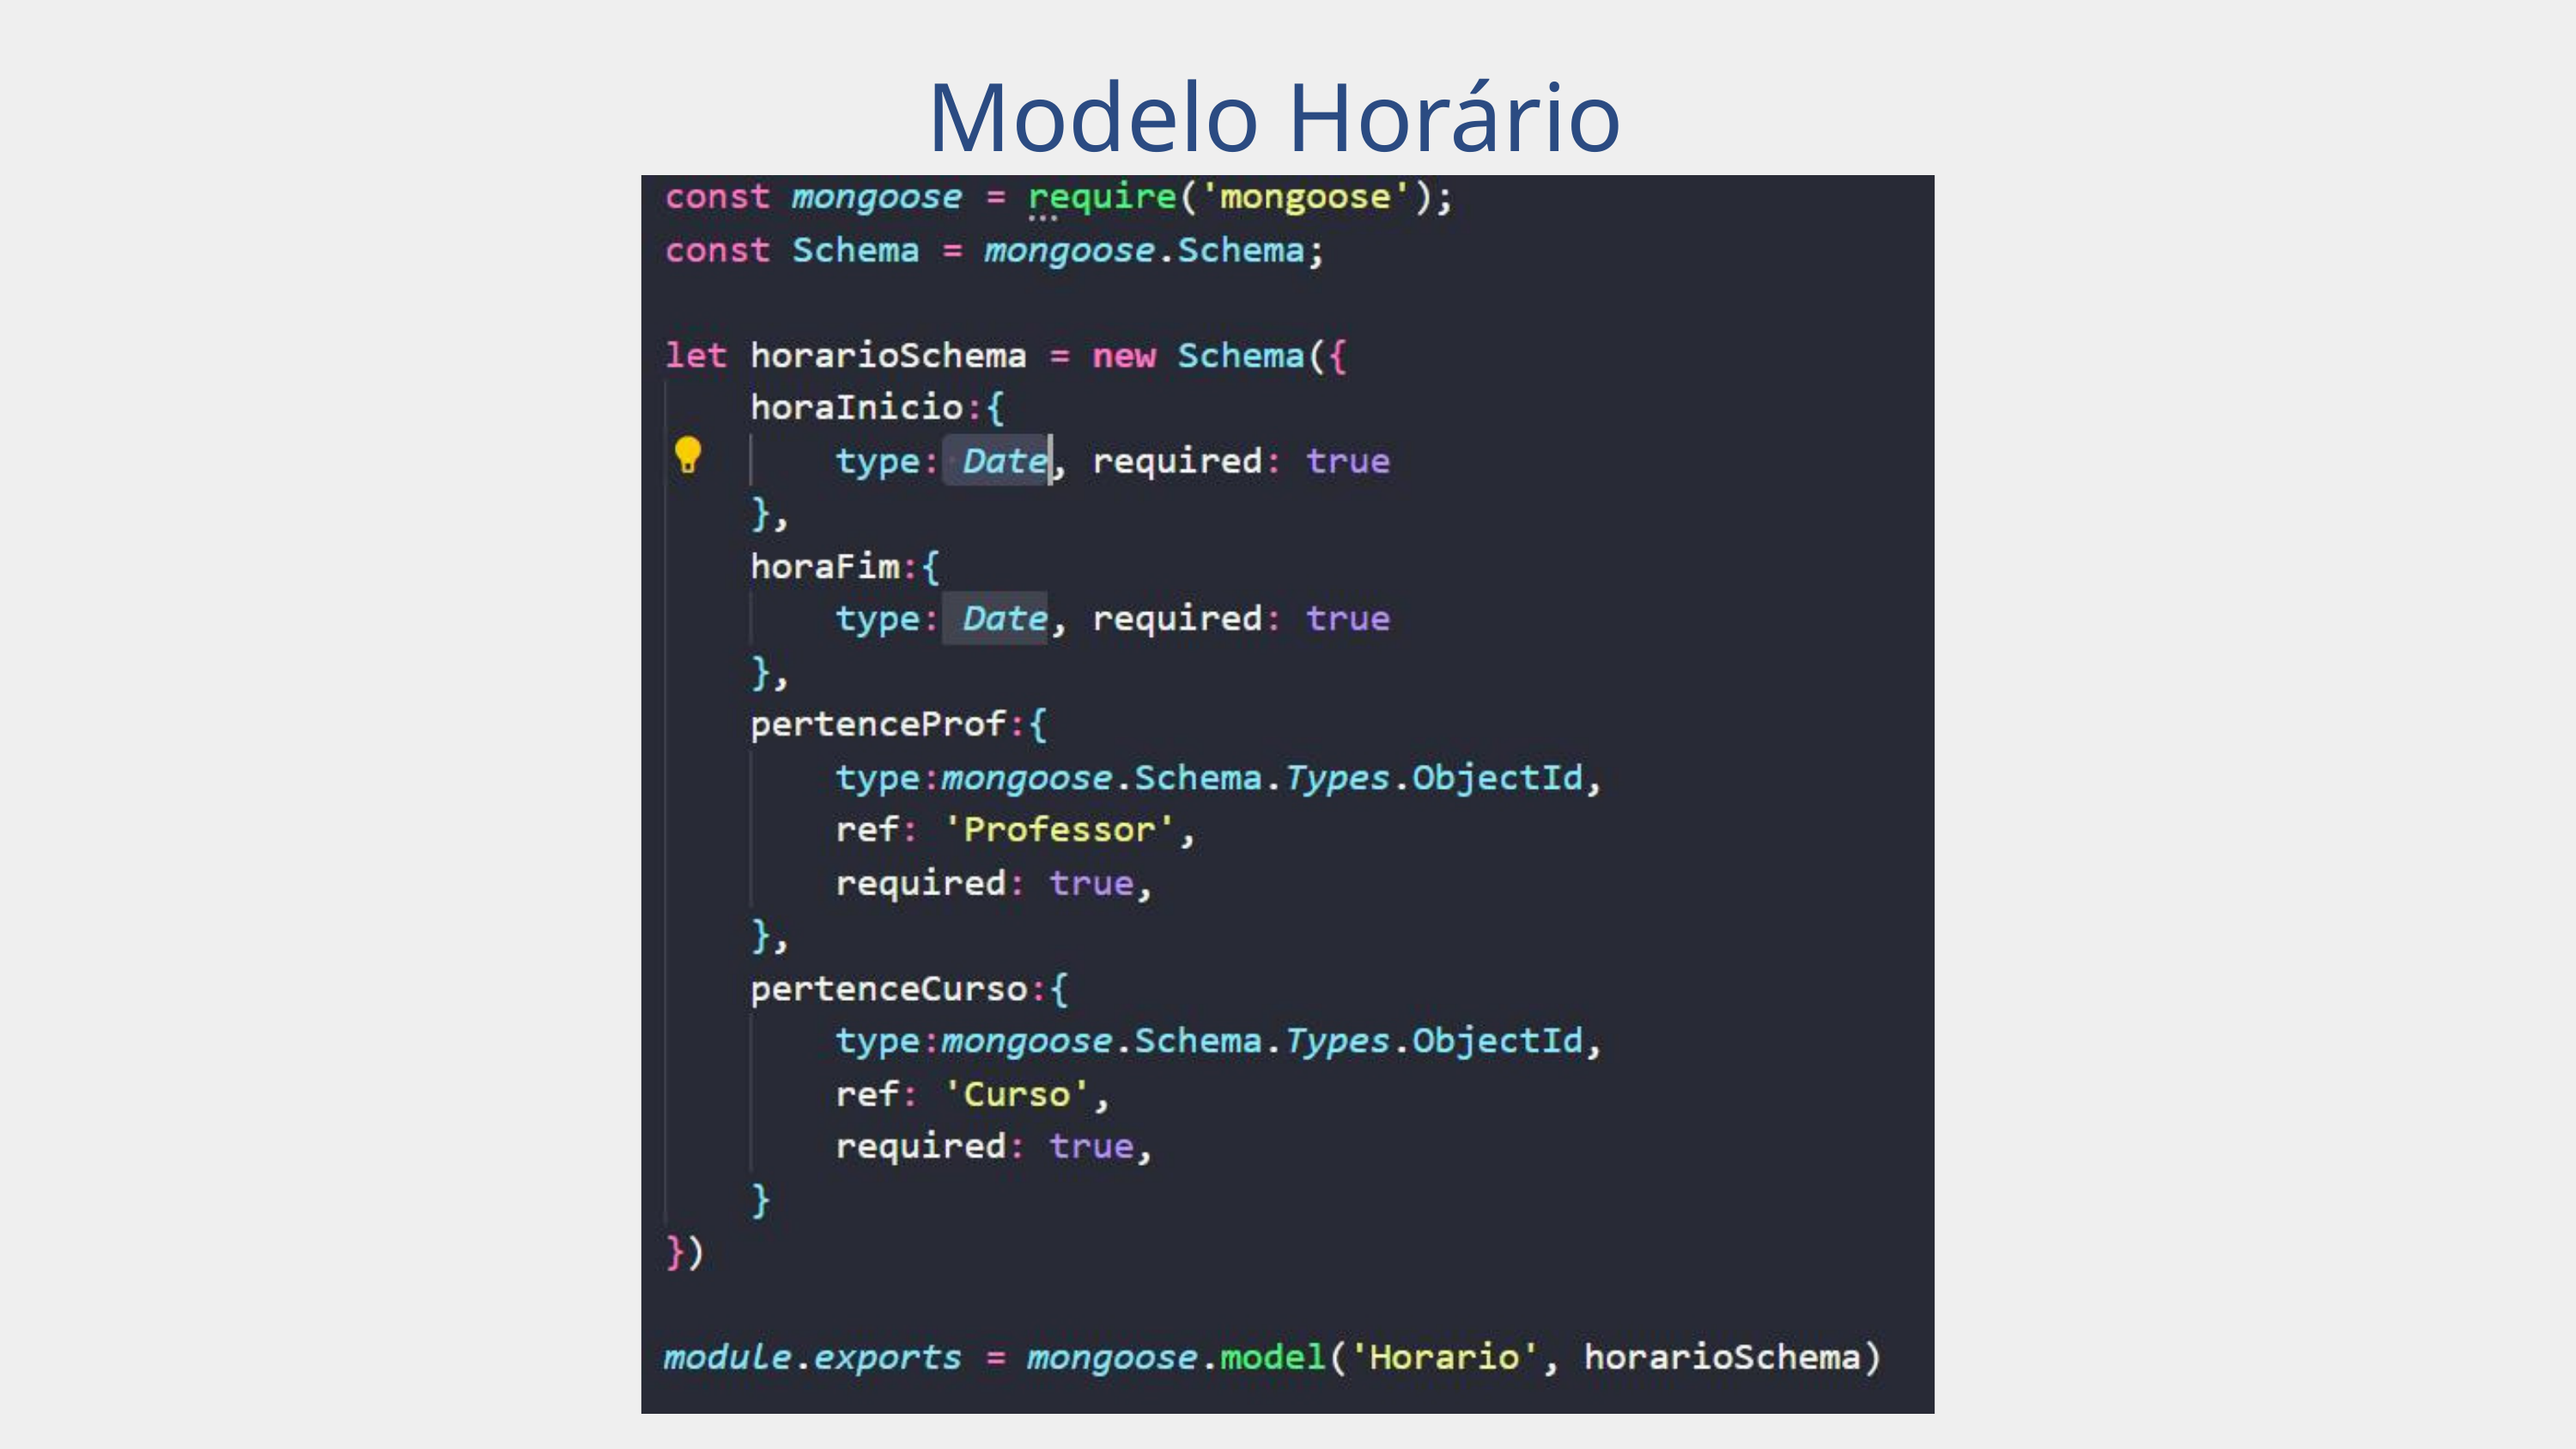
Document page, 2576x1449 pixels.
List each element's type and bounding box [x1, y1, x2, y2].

text_box [641, 175, 1935, 1414]
text_box [926, 33, 1650, 480]
